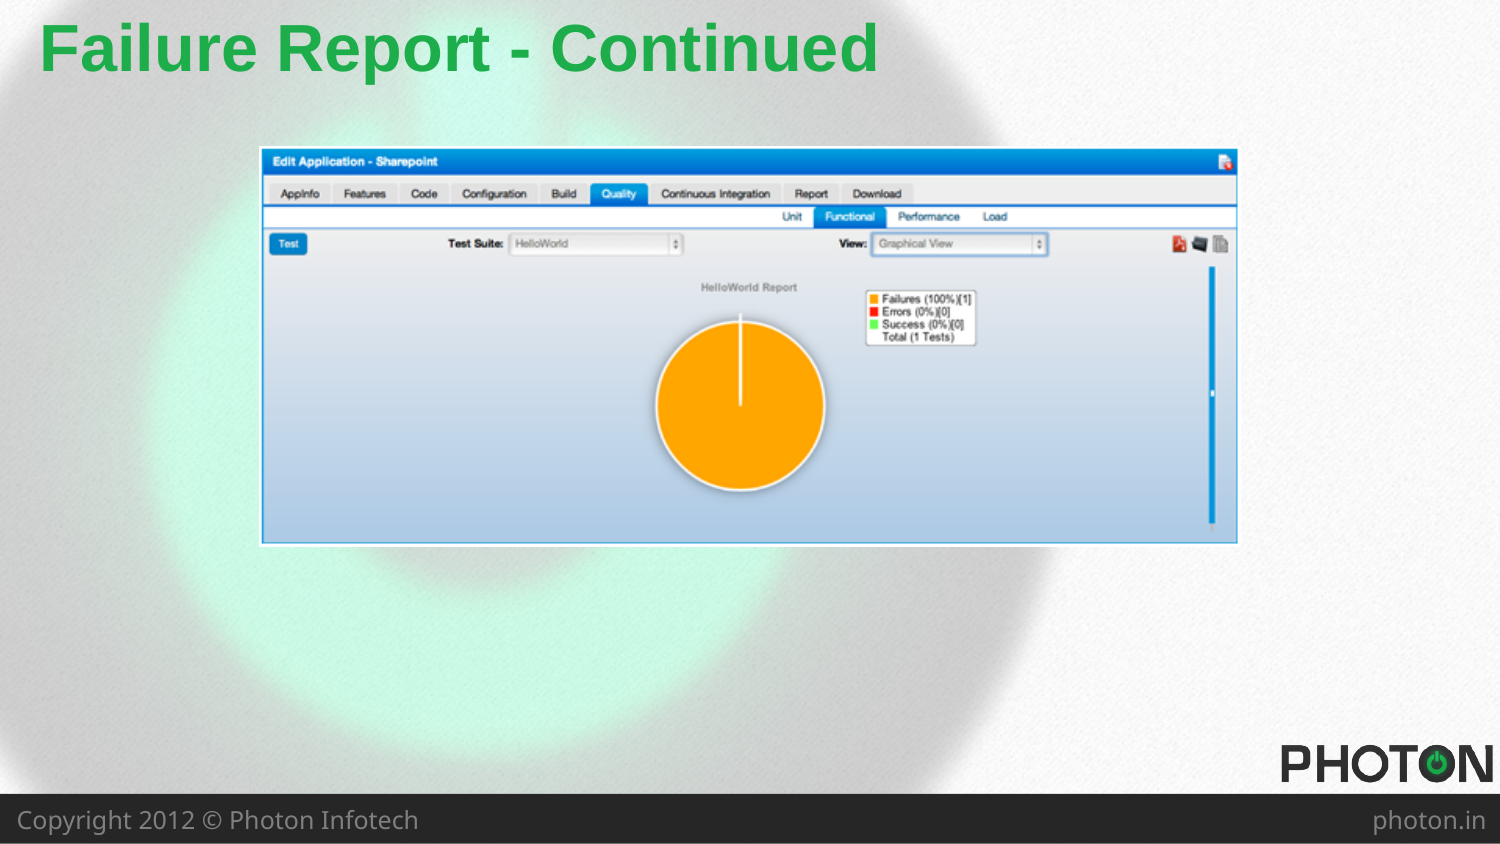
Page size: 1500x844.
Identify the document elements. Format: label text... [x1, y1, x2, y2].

picture [0, 0, 1500, 794]
title Failure Report - Continued [24, 0, 1463, 122]
